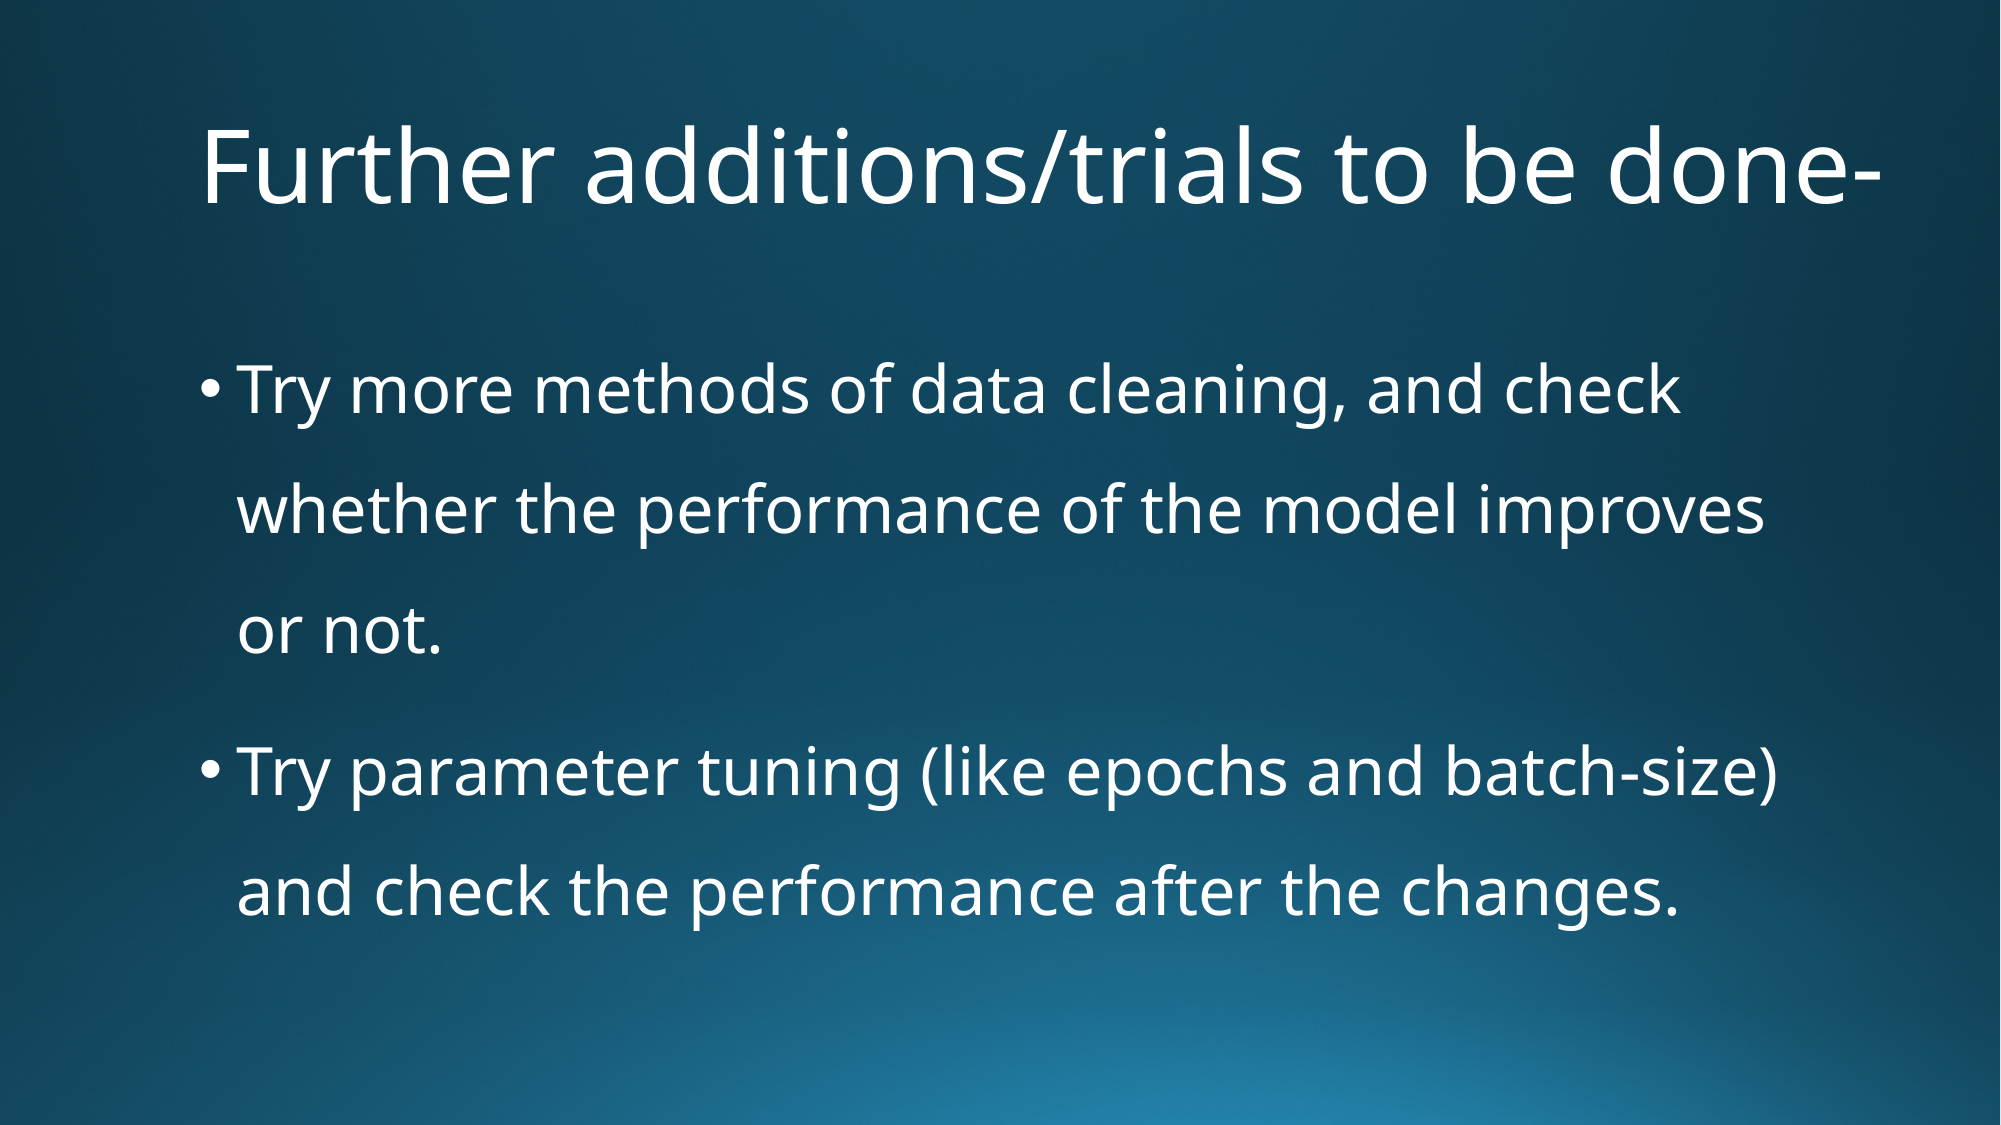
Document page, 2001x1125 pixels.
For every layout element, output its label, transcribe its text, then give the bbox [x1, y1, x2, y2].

title Further additions/trials to be done- [183, 61, 1909, 279]
picture [0, 0, 2001, 1125]
list Try more methods of data cleaning, and check whether the performance of the model improves or not. Try parameter tuning (like epochs and batch-size) and check the performance after the changes. [183, 299, 1863, 1014]
